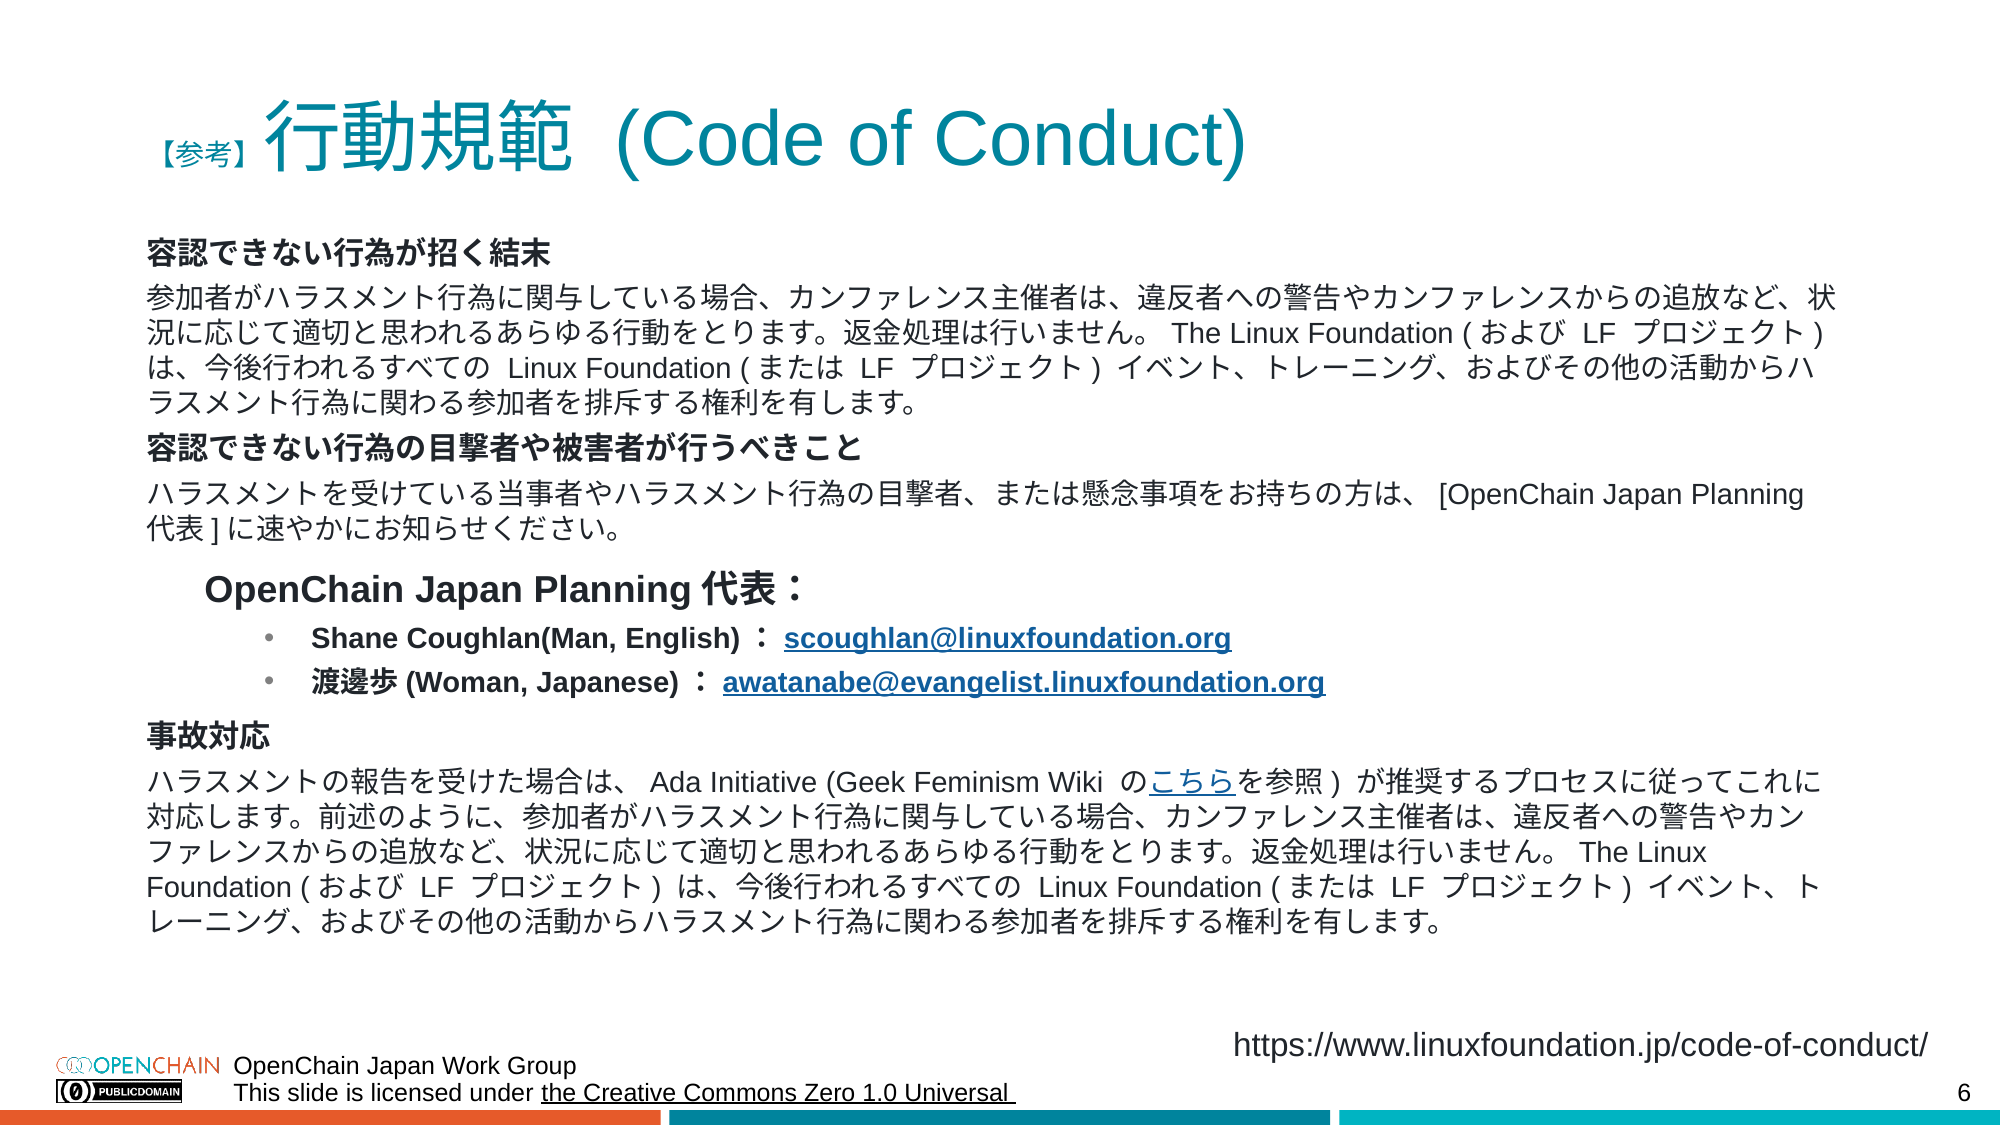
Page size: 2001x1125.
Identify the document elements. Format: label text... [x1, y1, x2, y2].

picture [56, 1079, 182, 1103]
picture [56, 1056, 218, 1074]
list 容認できない行為が招く結末 参加者がハラスメント行為に関与している場合、カンファレンス主催者は、違反者への警告やカンファレンスからの追放など、状況に応じて適切と思われるあらゆる行動をとります。返金処理は行いません。The Linux Foundation (および LF プロジェクト) は、今後行われるすべての Linux Foundation (または LF プロジェクト) イベント、トレーニング、およびその他の活動からハラスメント行為に関わる参加者を排斥する権利を有します。 容認できない行為の目撃者や被害者が行うべきこと ハラスメントを受けている当事者やハラスメント行為の目撃者、または懸念事項をお持ちの方は、[OpenChain Japan Planning代表]に速やかにお知らせください。 OpenChain Japan Planning代表： Shane Coughlan(Man, English)：scoughlan@linuxfoundation.org 渡邊歩(Woman, Japanese)：awatanabe@evangelist.linuxfoundation.org 事故対応 ハラスメントの報告を受けた場合は、Ada Initiative (Geek Feminism Wiki のこちらを参照) が推奨するプロセスに従ってこれに対応します。前述のように、参加者がハラスメント行為に関与している場合、カンファレンス主催者は、違反者への警告やカンファレンスからの追放など、状況に応じて適切と思われるあらゆる行動をとります。返金処理は行いません。The Linux Foundation (および LF プロジェクト) は、今後行われるすべての Linux Foundation (または LF プロジェクト) イベント、トレーニング、およびその他の活動からハラスメント行為に関わる参加者を排斥する権利を有します。 [146, 233, 1839, 1033]
text_box https://www.linuxfoundation.jp/code-of-conduct/ [966, 1015, 1945, 1071]
footer OpenChain Japan Work Group [218, 1053, 690, 1077]
title 【参考】行動規範 (Code of Conduct) [146, 87, 1839, 194]
slide_number 6 [1536, 1079, 1987, 1103]
